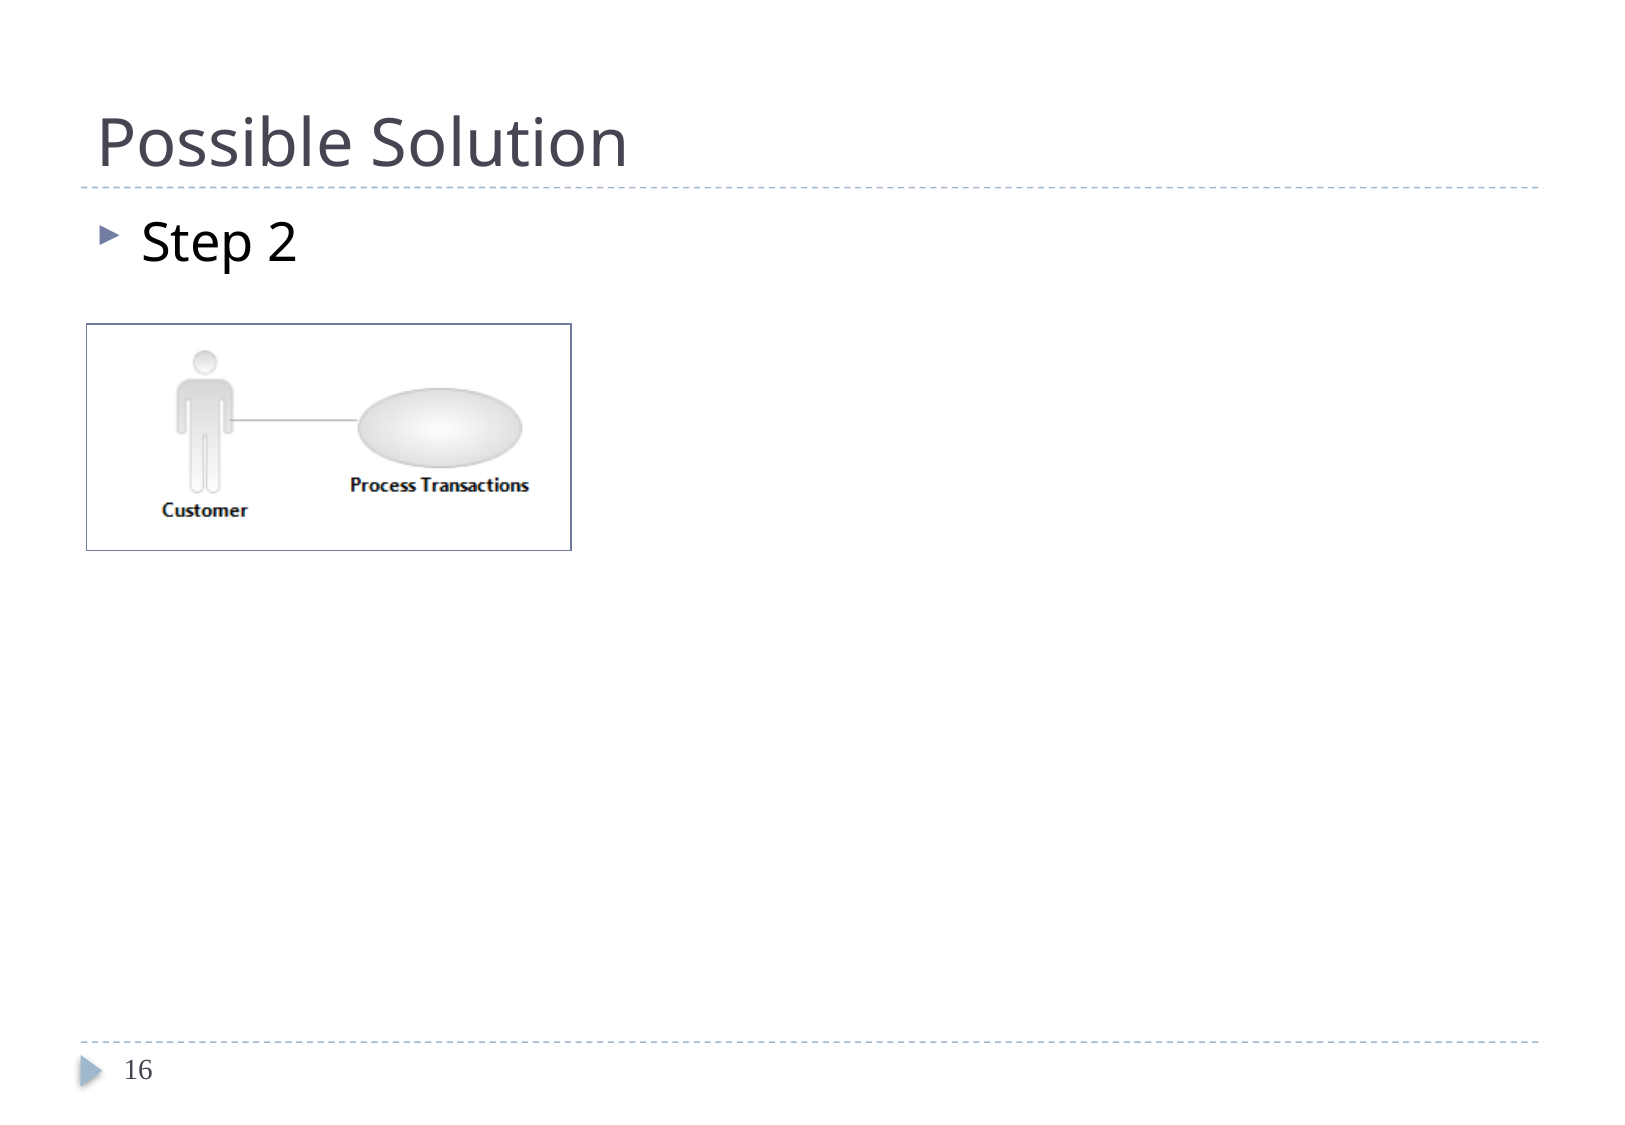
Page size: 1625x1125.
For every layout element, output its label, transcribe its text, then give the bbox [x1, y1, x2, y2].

picture [86, 324, 571, 551]
slide_number 16 [108, 1042, 461, 1103]
list Step 2 [81, 200, 1544, 1010]
title Possible Solution [81, 24, 1544, 188]
